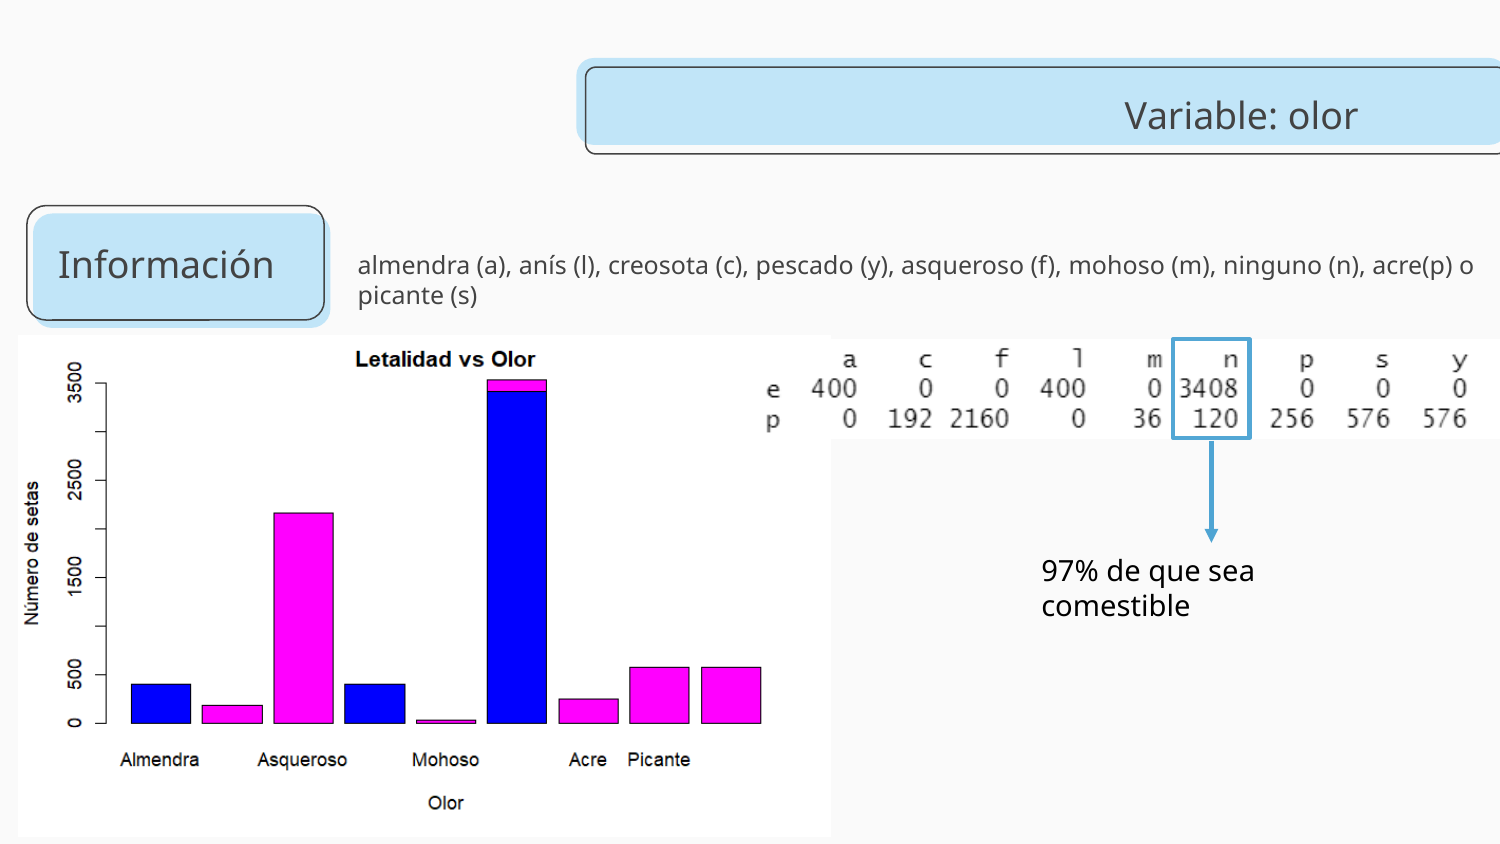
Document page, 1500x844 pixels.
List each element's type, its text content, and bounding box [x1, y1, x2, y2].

text_box 97% de que sea comestible [1026, 545, 1397, 630]
subtitle almendra (a), anís (l), creosota (c), pescado (y), asqueroso (f), mohoso (m), ninguno (n), acre(p) o picante (s) [342, 234, 1500, 292]
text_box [26, 205, 331, 329]
title Variable: olor [849, 75, 1374, 154]
picture [17, 335, 1500, 838]
